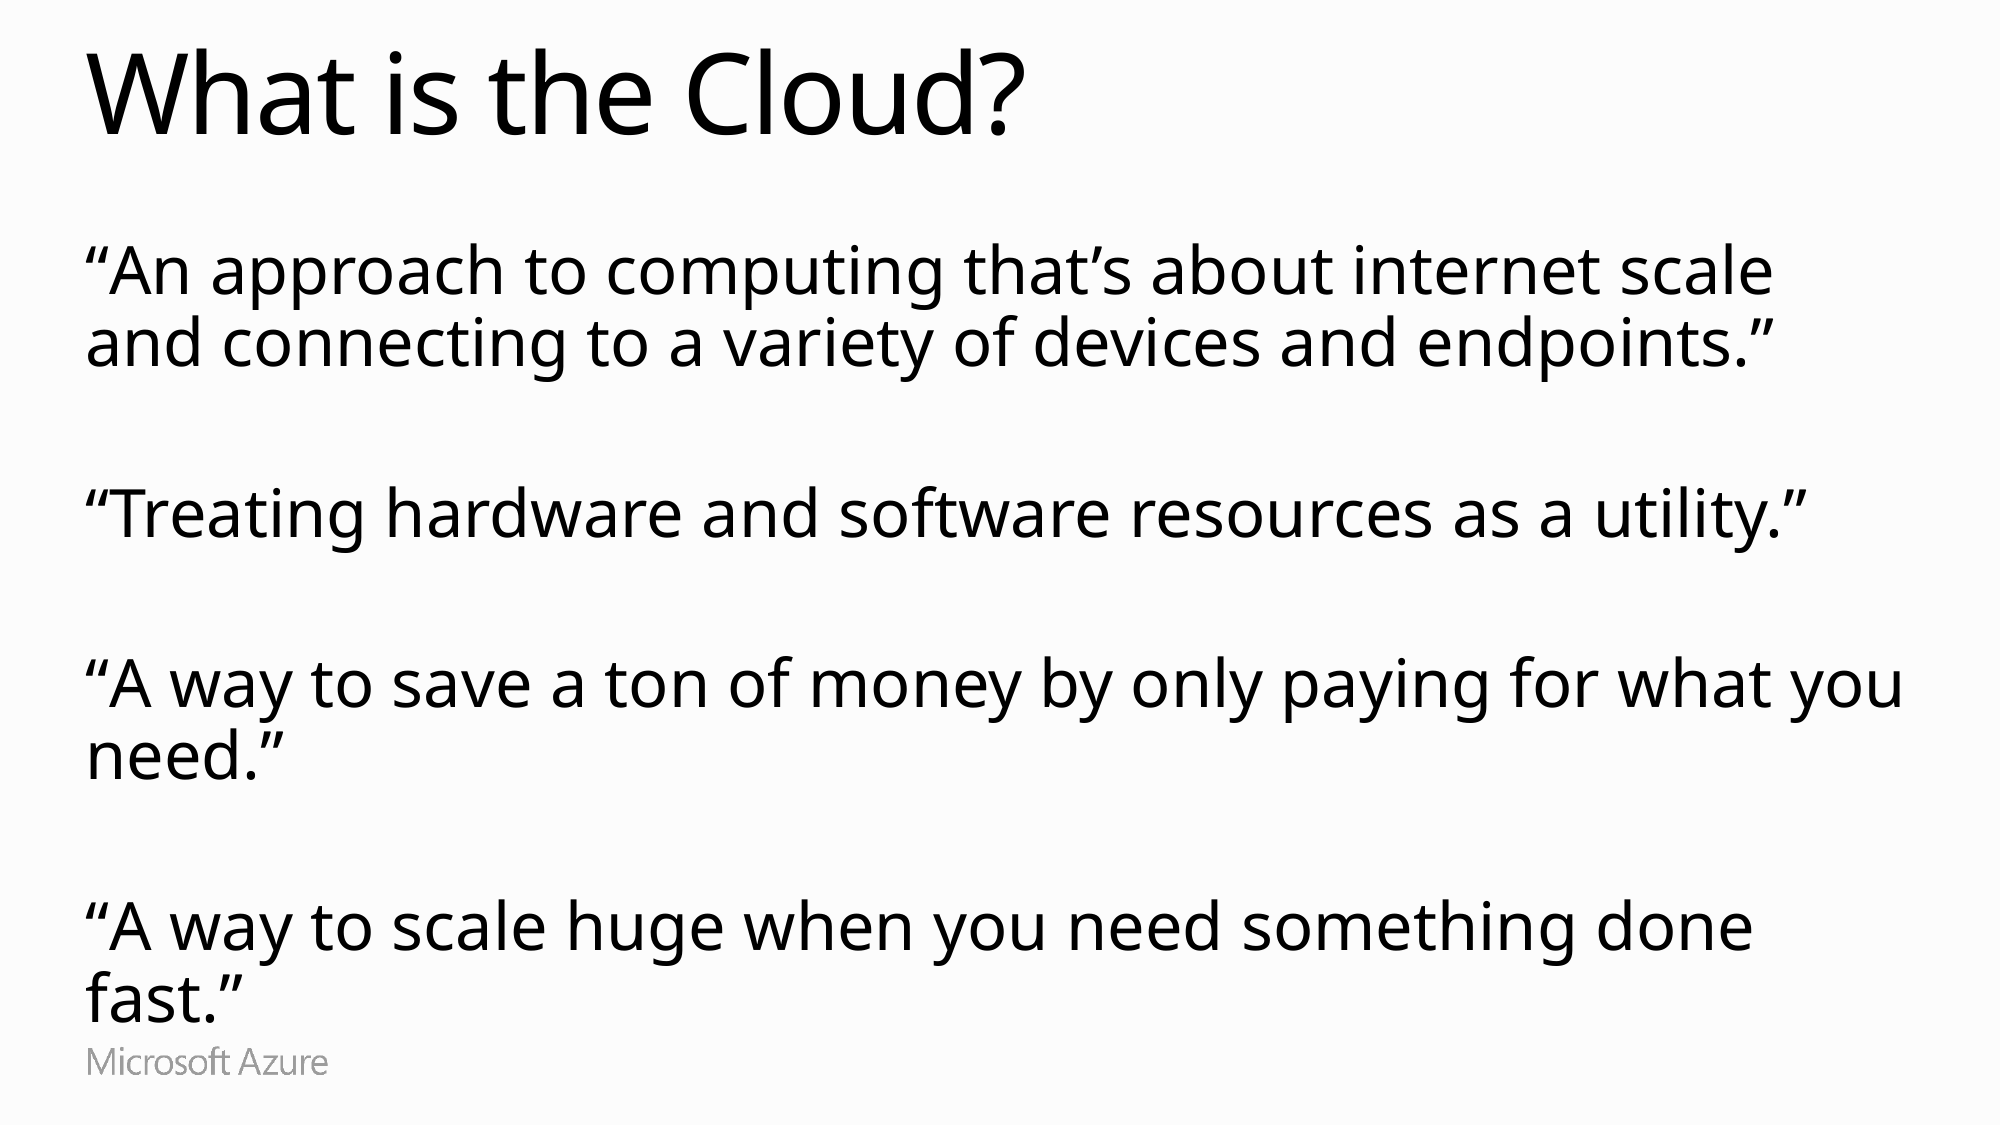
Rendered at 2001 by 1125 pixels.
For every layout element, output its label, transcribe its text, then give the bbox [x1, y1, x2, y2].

title What is the Cloud? [85, 37, 1915, 161]
list “An approach to computing that’s about internet scale and connecting to a variety of devices and endpoints.” “Treating hardware and software resources as a utility.” “A way to save a ton of money by only paying for what you need.” “A way to scale huge when you need something done fast.” [85, 237, 1915, 916]
